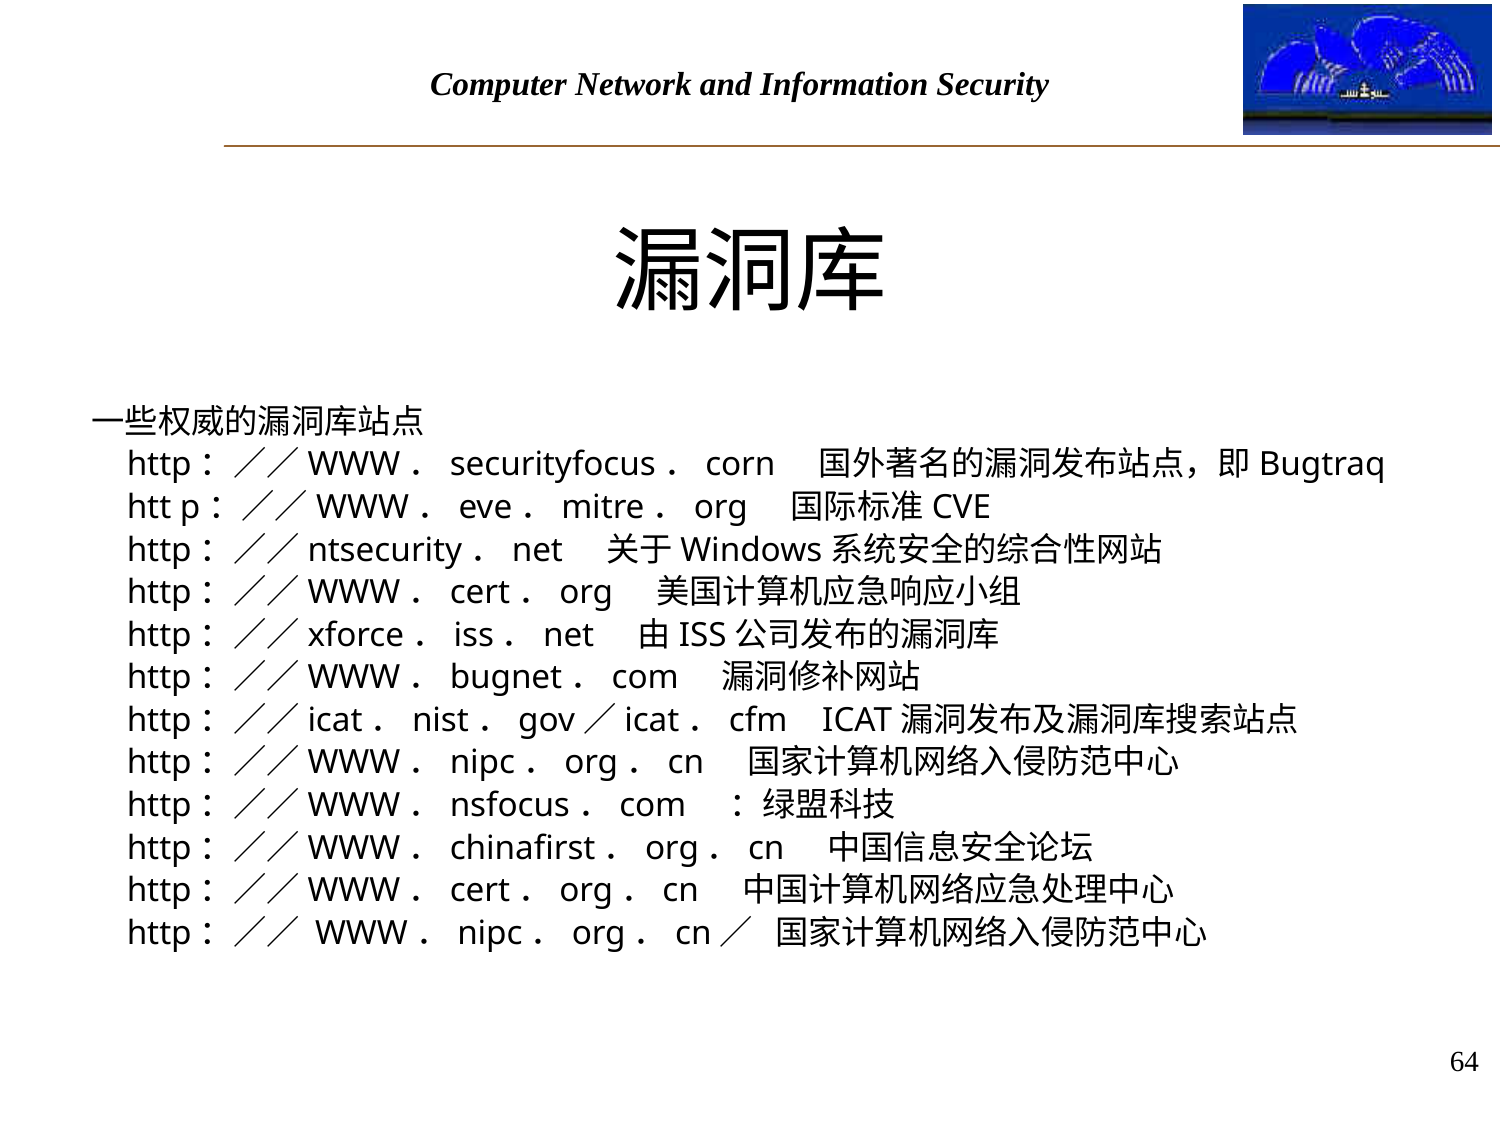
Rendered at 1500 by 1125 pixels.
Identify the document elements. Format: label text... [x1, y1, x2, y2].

title 漏洞库 [75, 208, 1425, 325]
list 一些权威的漏洞库站点 http：／／WWW．securityfocus．corn 国外著名的漏洞发布站点，即Bugtraq htt p：／／WWW．eve．mitre．org 国际标准CVE http：／／ntsecurity．net 关于Windows系统安全的综合性网站 http：／／WWW．cert．org 美国计算机应急响应小组 http：／／xforce．iss．net 由ISS公司发布的漏洞库 http：／／WWW．bugnet．com 漏洞修补网站 http：／／icat．nist．gov／icat．cfm ICAT漏洞发布及漏洞库搜索站点 http：／／WWW．nipc．org．cn 国家计算机网络入侵防范中心 http：／／WWW．nsfocus．com ：绿盟科技 http：／／WWW．chinafirst．org．cn 中国信息安全论坛 http：／／WWW．cert．org．cn 中国计算机网络应急处理中心 http：／／ WWW．nipc．org．cn／ 国家计算机网络入侵防范中心 [76, 397, 1427, 953]
slide_number 64 [1144, 1034, 1495, 1113]
